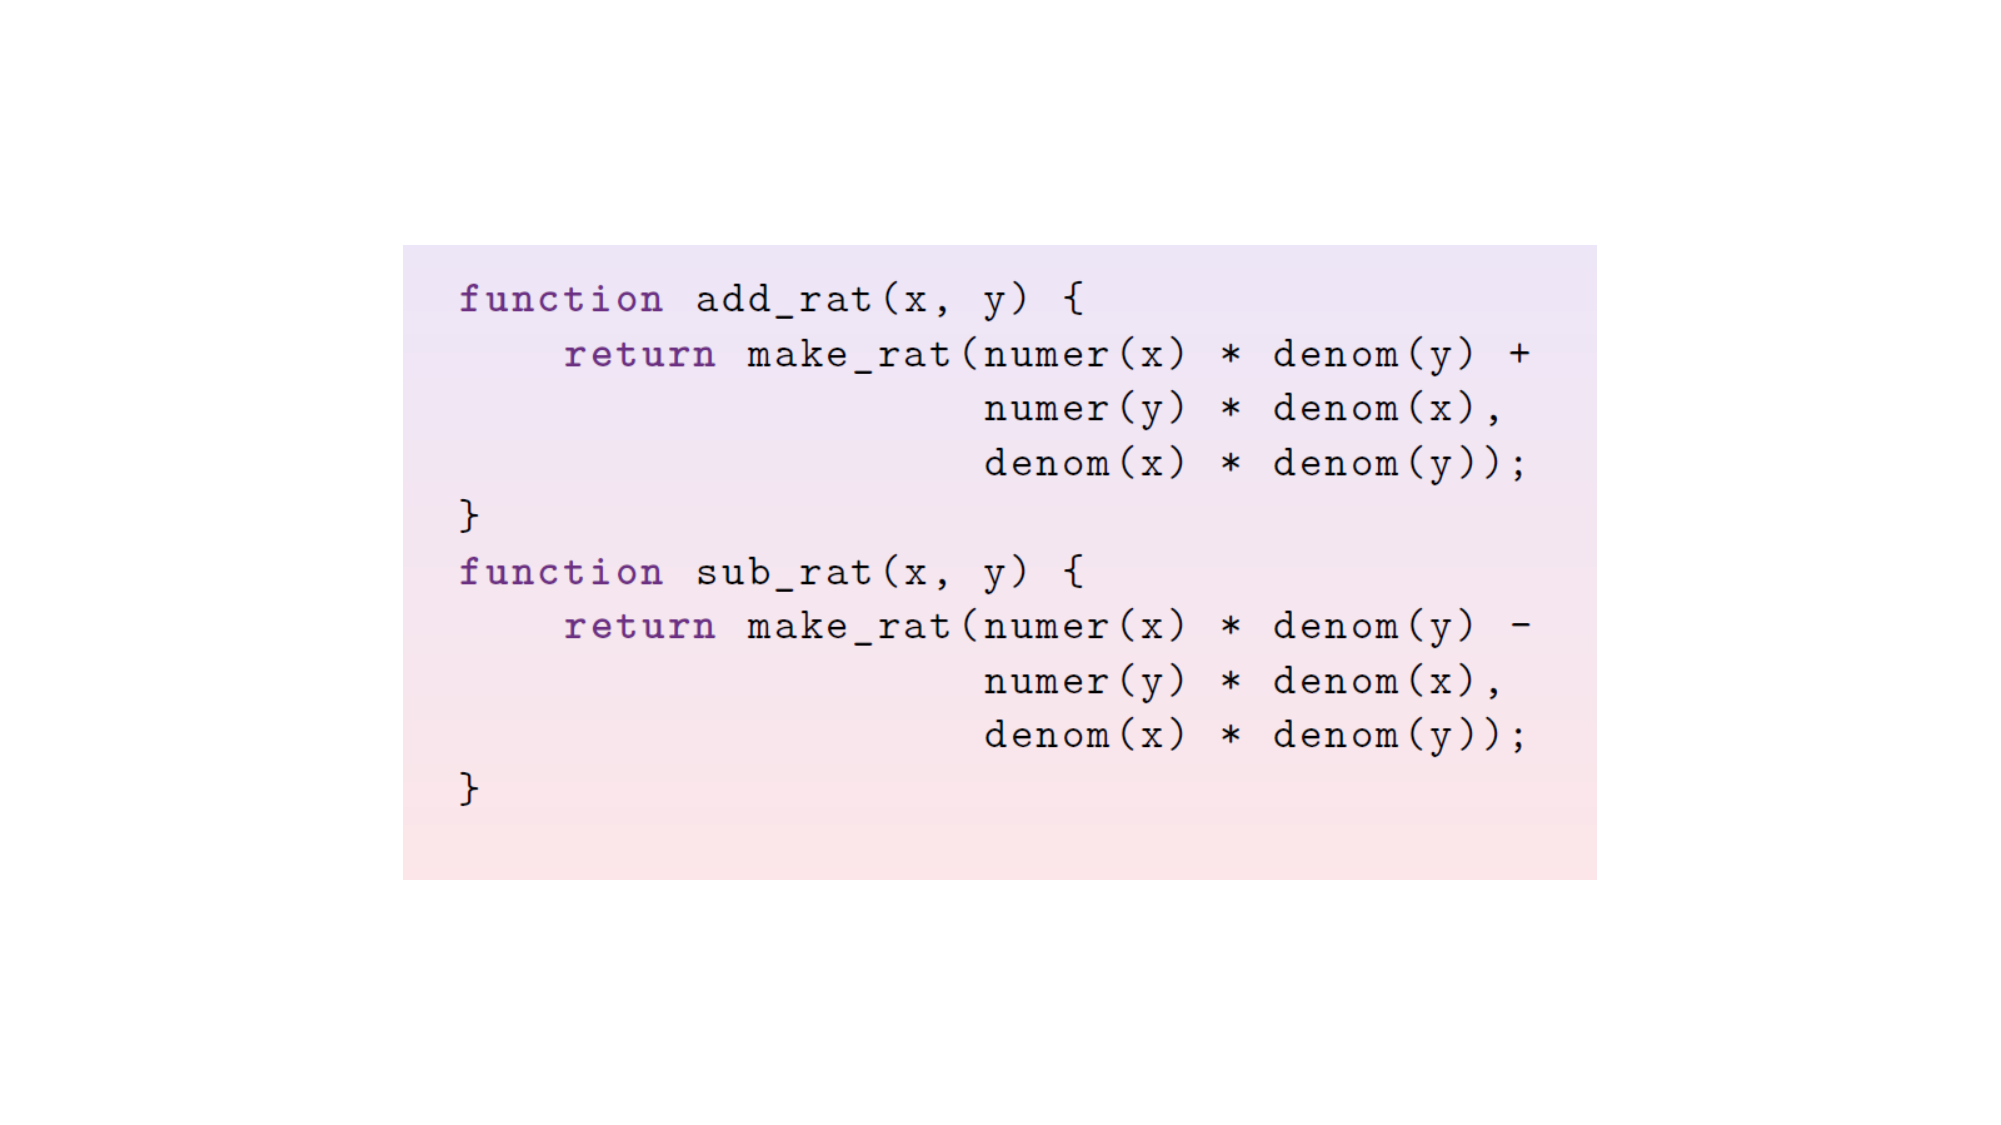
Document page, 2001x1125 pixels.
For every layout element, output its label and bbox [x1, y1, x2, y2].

list [402, 245, 1597, 880]
